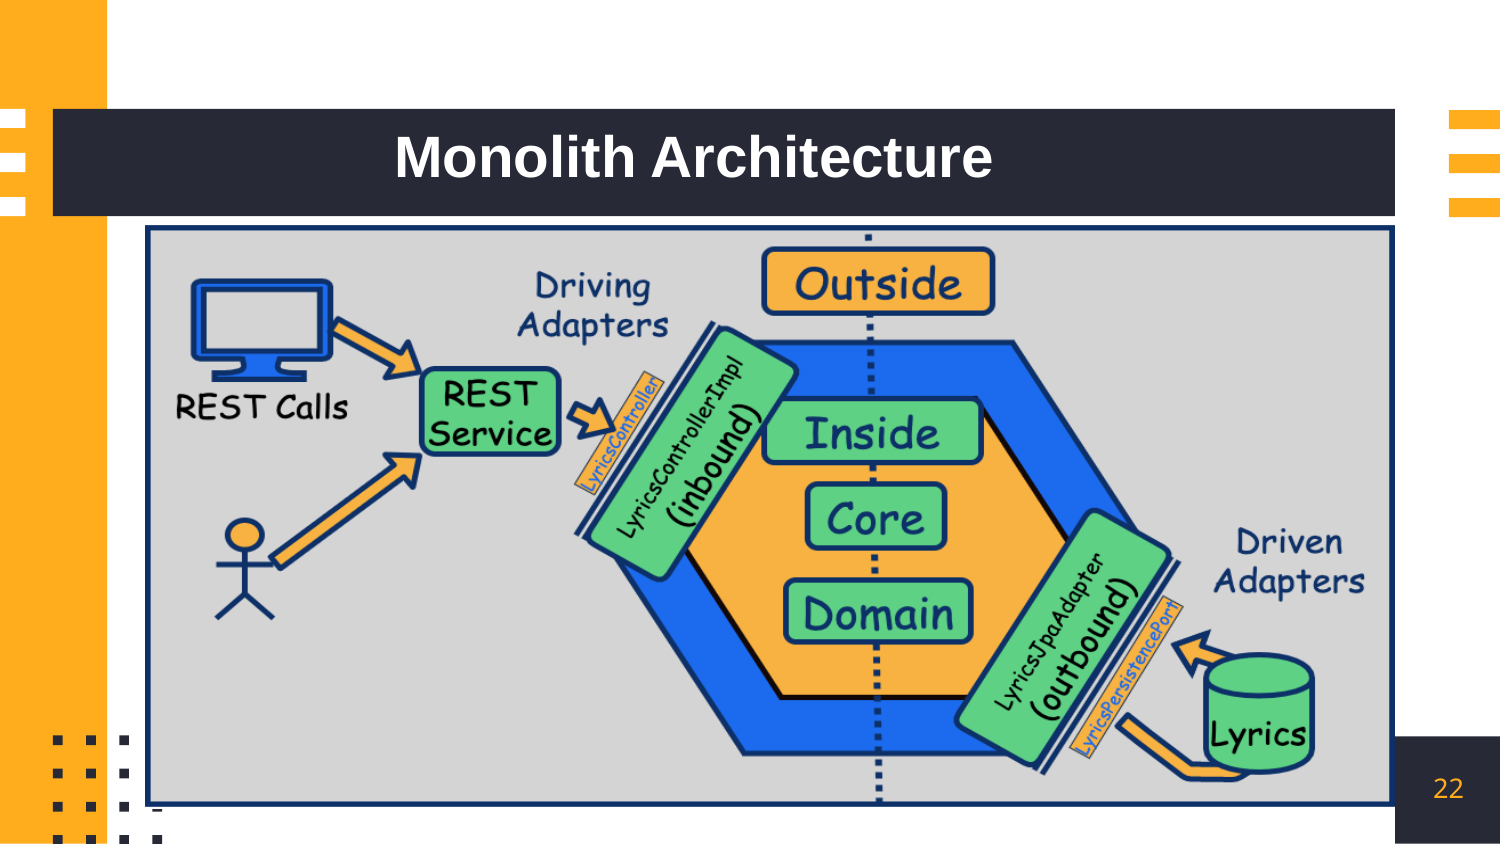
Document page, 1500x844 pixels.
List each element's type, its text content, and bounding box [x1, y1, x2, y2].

title Monolith Architecture [186, 118, 1203, 200]
slide_number 22 [1395, 736, 1500, 844]
picture [145, 223, 1396, 810]
